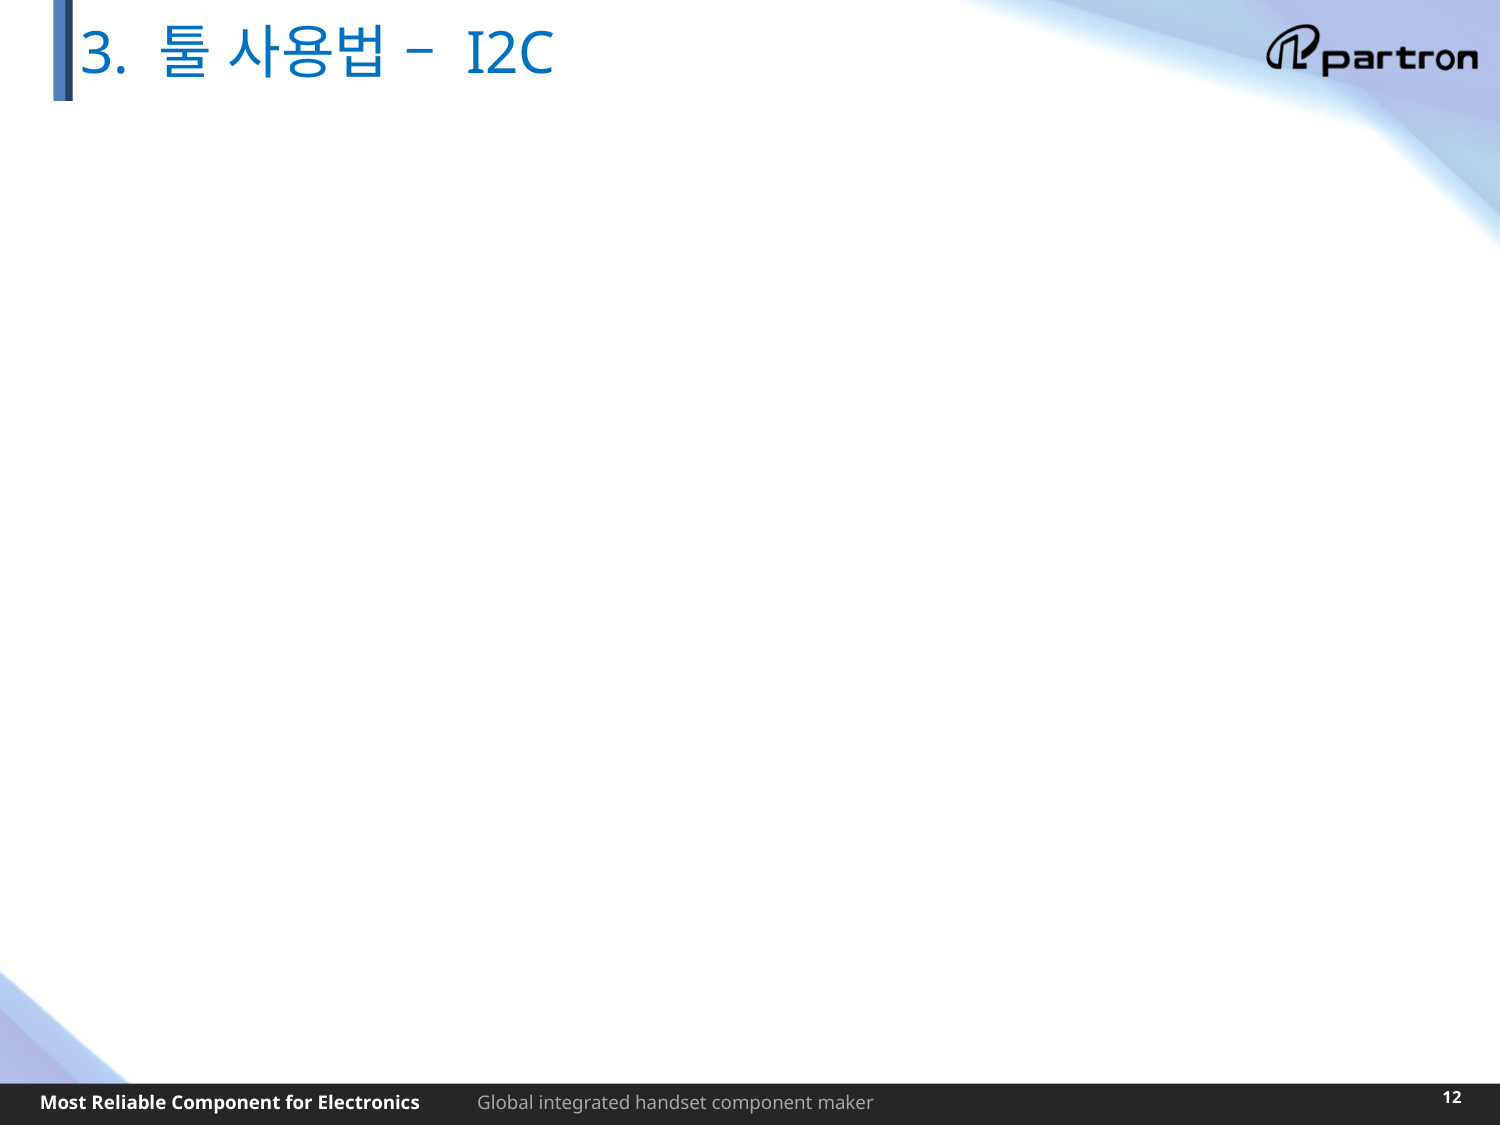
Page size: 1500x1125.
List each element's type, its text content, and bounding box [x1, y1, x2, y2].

slide_number 12 [1393, 1079, 1500, 1125]
title 3. 툴 사용법 – I2C [65, 7, 958, 104]
picture [0, 0, 1500, 1083]
